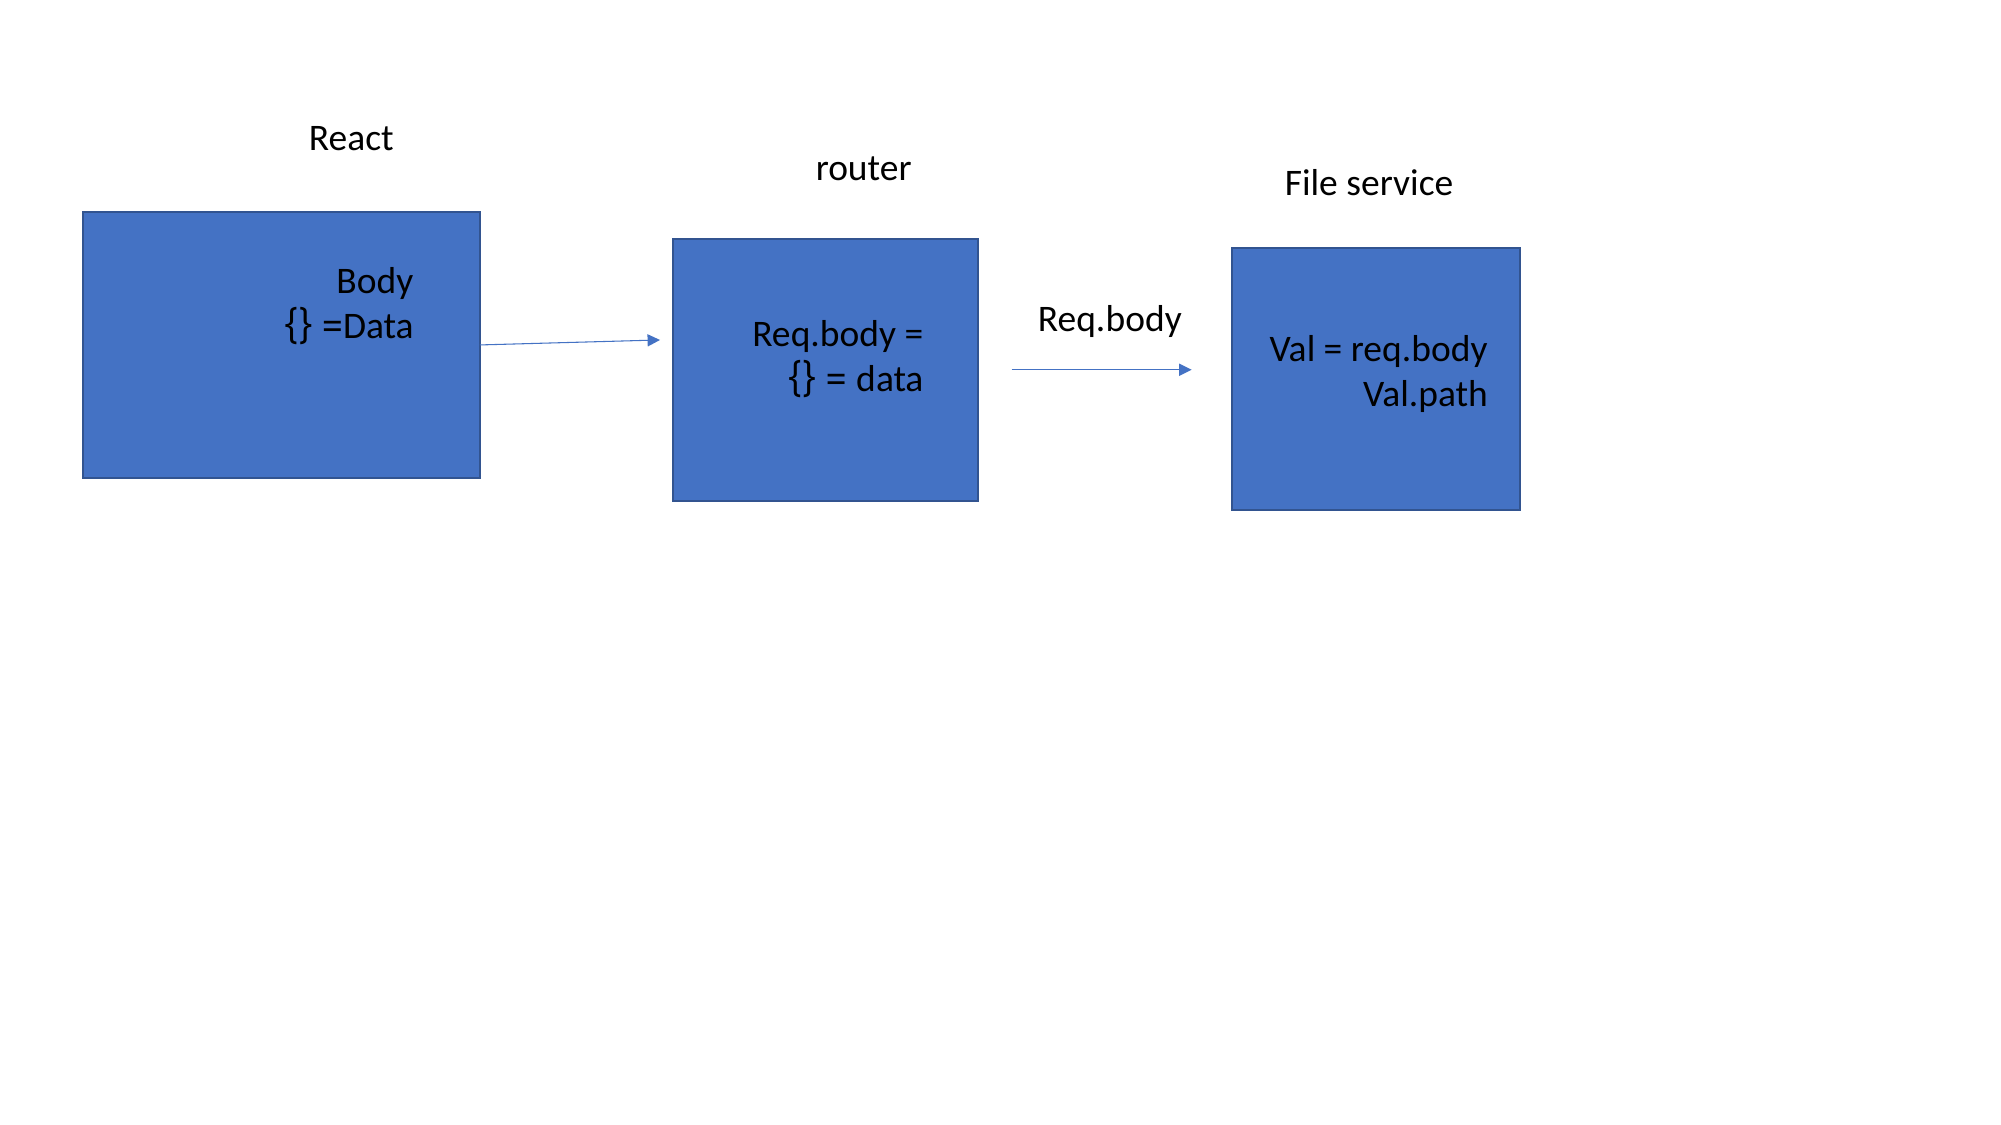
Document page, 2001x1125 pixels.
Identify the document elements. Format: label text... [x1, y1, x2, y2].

text_box React [154, 105, 409, 166]
text_box Body Data= {} [174, 248, 429, 353]
text_box router [673, 135, 927, 196]
text_box Val = req.body Val.path [1249, 316, 1503, 422]
text_box Req.body [943, 286, 1197, 347]
text_box [1231, 247, 1521, 511]
text_box [672, 238, 979, 502]
text_box Req.body = data = {} [684, 301, 939, 407]
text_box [479, 339, 660, 345]
text_box File service [1214, 151, 1469, 211]
text_box [82, 211, 481, 479]
